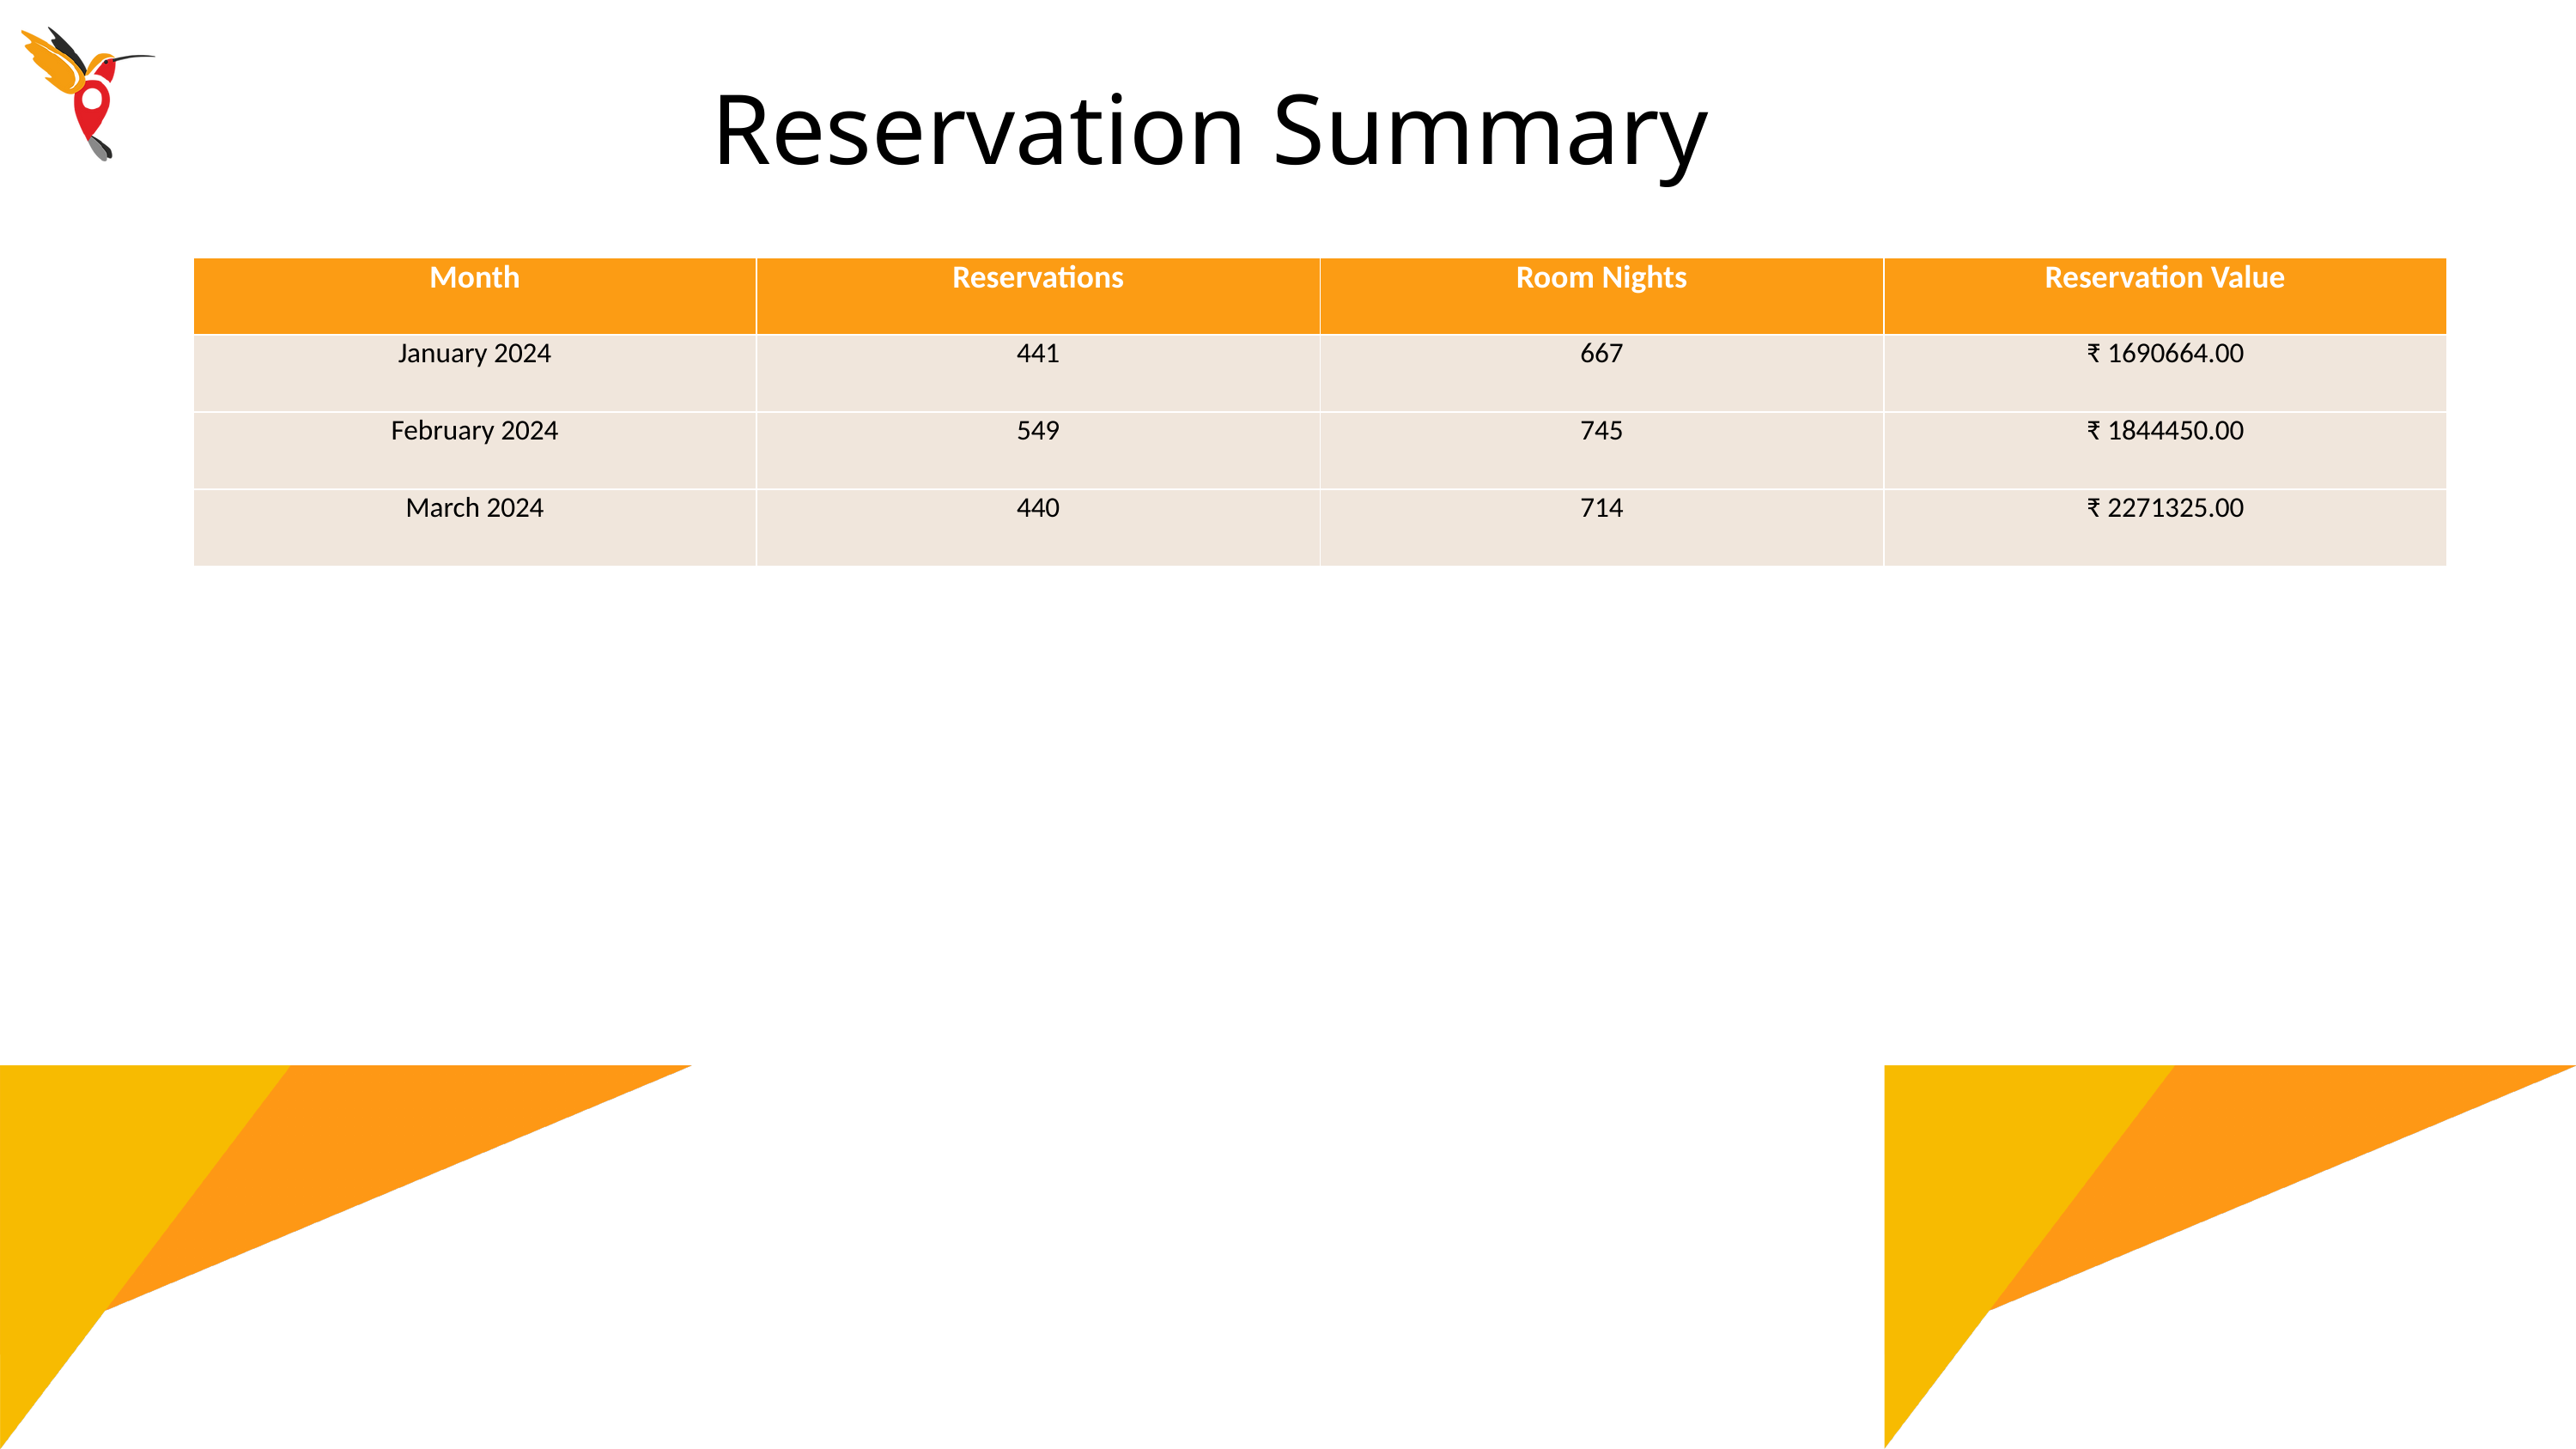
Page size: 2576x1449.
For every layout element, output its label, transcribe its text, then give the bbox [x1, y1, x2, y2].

table_cell 549 [757, 413, 1320, 488]
table_cell ₹ 1690664.00 [1885, 336, 2446, 411]
table_cell ₹ 2271325.00 [1885, 490, 2446, 566]
table_header Reservations [757, 258, 1320, 334]
table_header Month [194, 258, 756, 334]
table_cell 667 [1321, 336, 1883, 411]
table_cell January 2024 [194, 336, 756, 411]
table_cell 745 [1321, 413, 1883, 488]
table_cell 441 [757, 336, 1320, 411]
text_box [21, 27, 155, 161]
table_cell 440 [757, 490, 1320, 566]
text_box [1884, 1065, 2576, 1449]
table_header Reservation Value [1885, 258, 2446, 334]
table_cell February 2024 [194, 413, 756, 488]
table_header Room Nights [1321, 258, 1883, 334]
text_box [0, 1065, 692, 1449]
text_box Reservation Summary [535, 0, 1886, 254]
table_cell ₹ 1844450.00 [1885, 413, 2446, 488]
table_cell March 2024 [194, 490, 756, 566]
table_cell 714 [1321, 490, 1883, 566]
